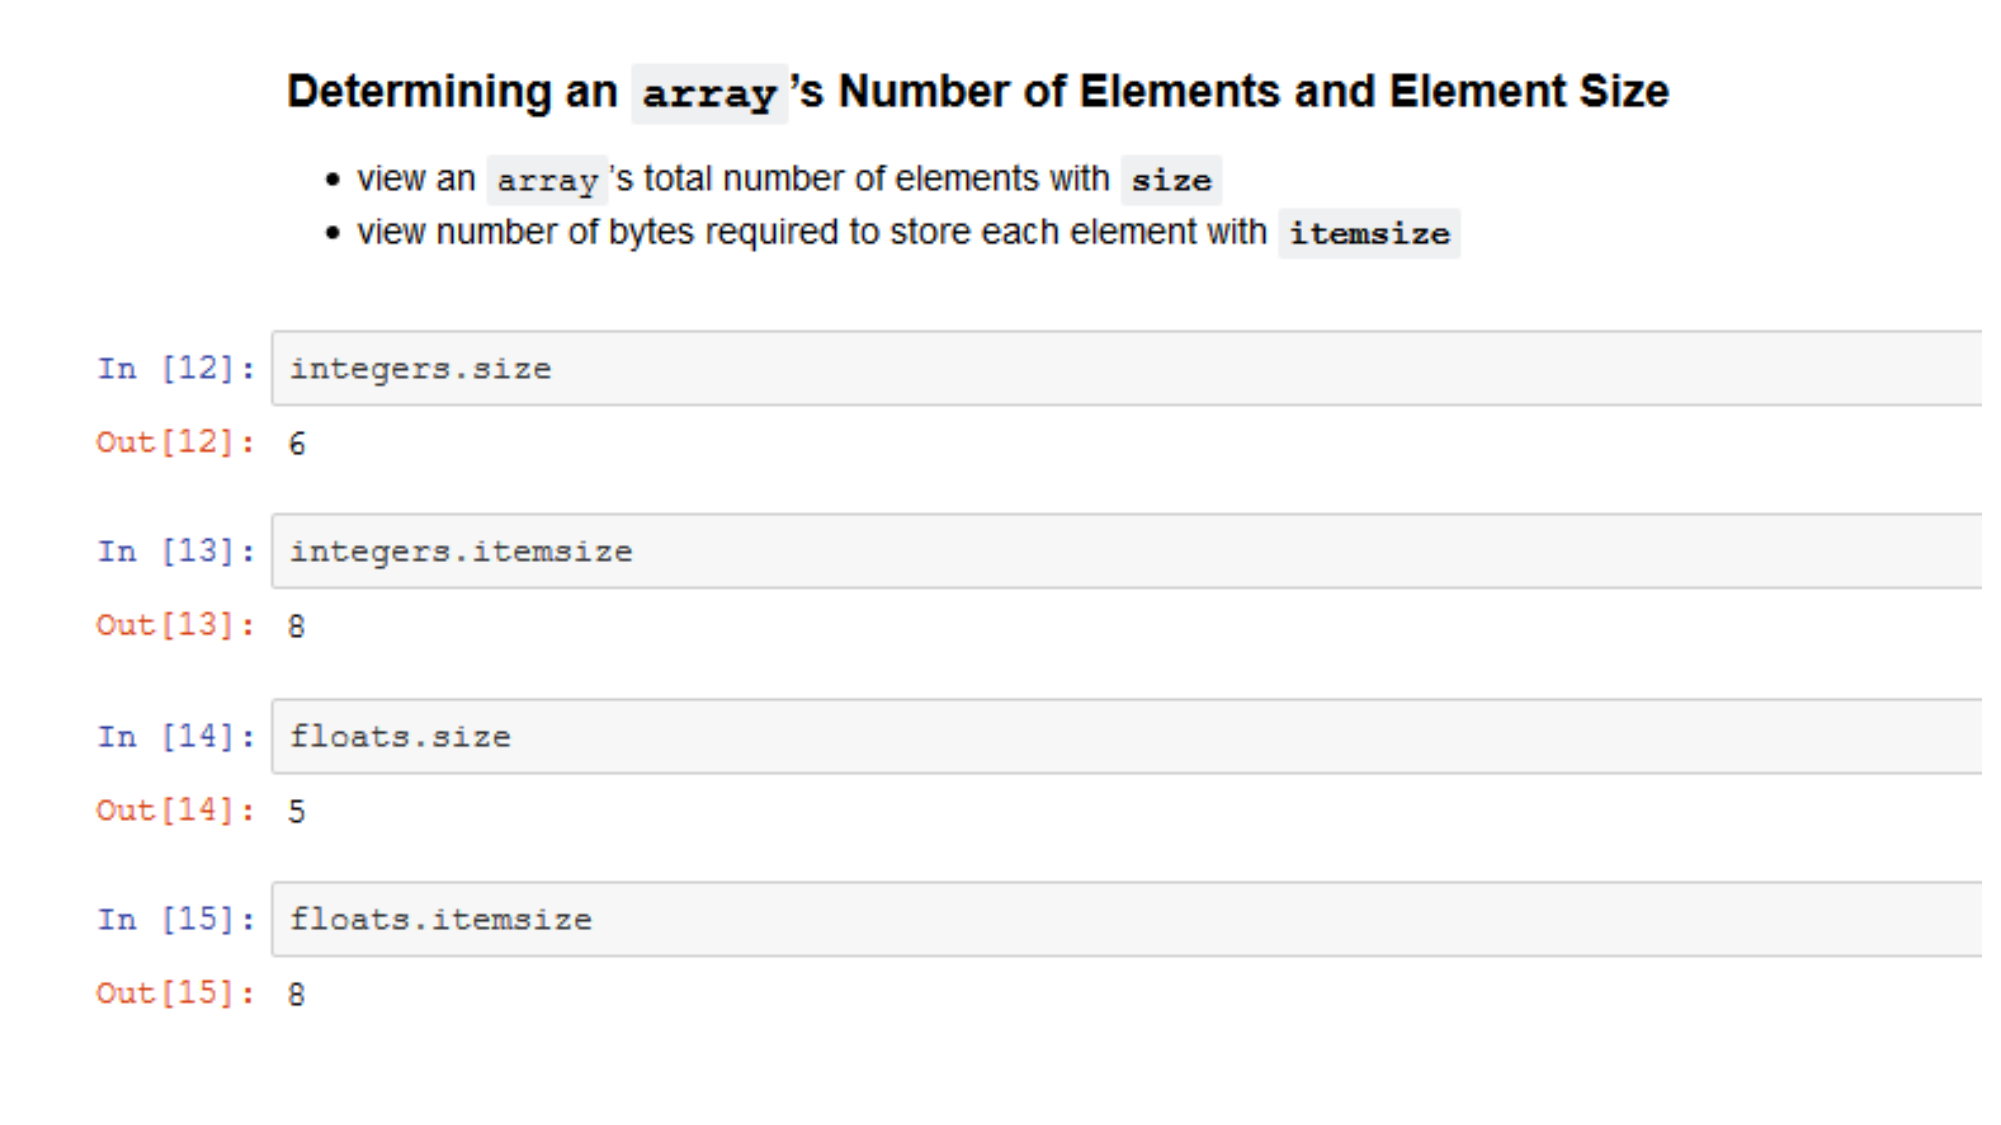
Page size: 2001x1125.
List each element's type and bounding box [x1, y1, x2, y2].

list [51, 49, 1982, 1052]
